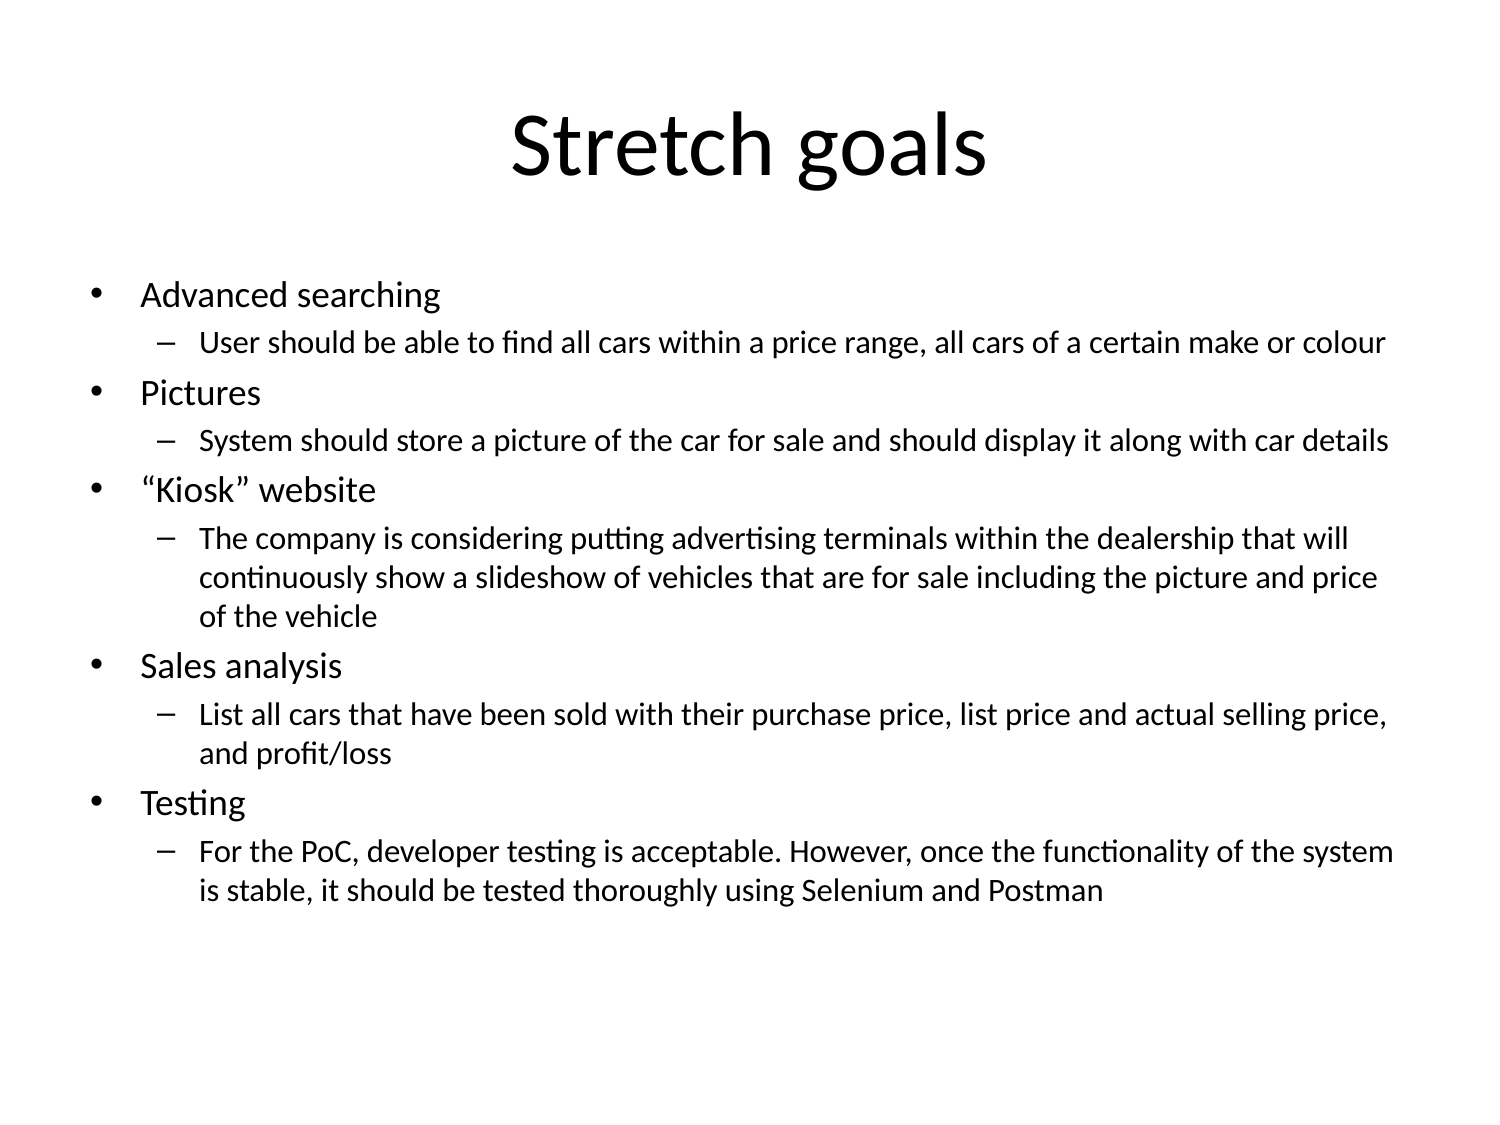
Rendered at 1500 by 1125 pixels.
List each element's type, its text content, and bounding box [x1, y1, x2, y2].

list Advanced searching User should be able to find all cars within a price range, all cars of a certain make or colour Pictures System should store a picture of the car for sale and should display it along with car details “Kiosk” website The company is considering putting advertising terminals within the dealership that will continuously show a slideshow of vehicles that are for sale including the picture and price of the vehicle Sales analysis List all cars that have been sold with their purchase price, list price and actual selling price, and profit/loss Testing For the PoC, developer testing is acceptable. However, once the functionality of the system is stable, it should be tested thoroughly using Selenium and Postman [75, 262, 1425, 1005]
title Stretch goals [75, 45, 1425, 233]
